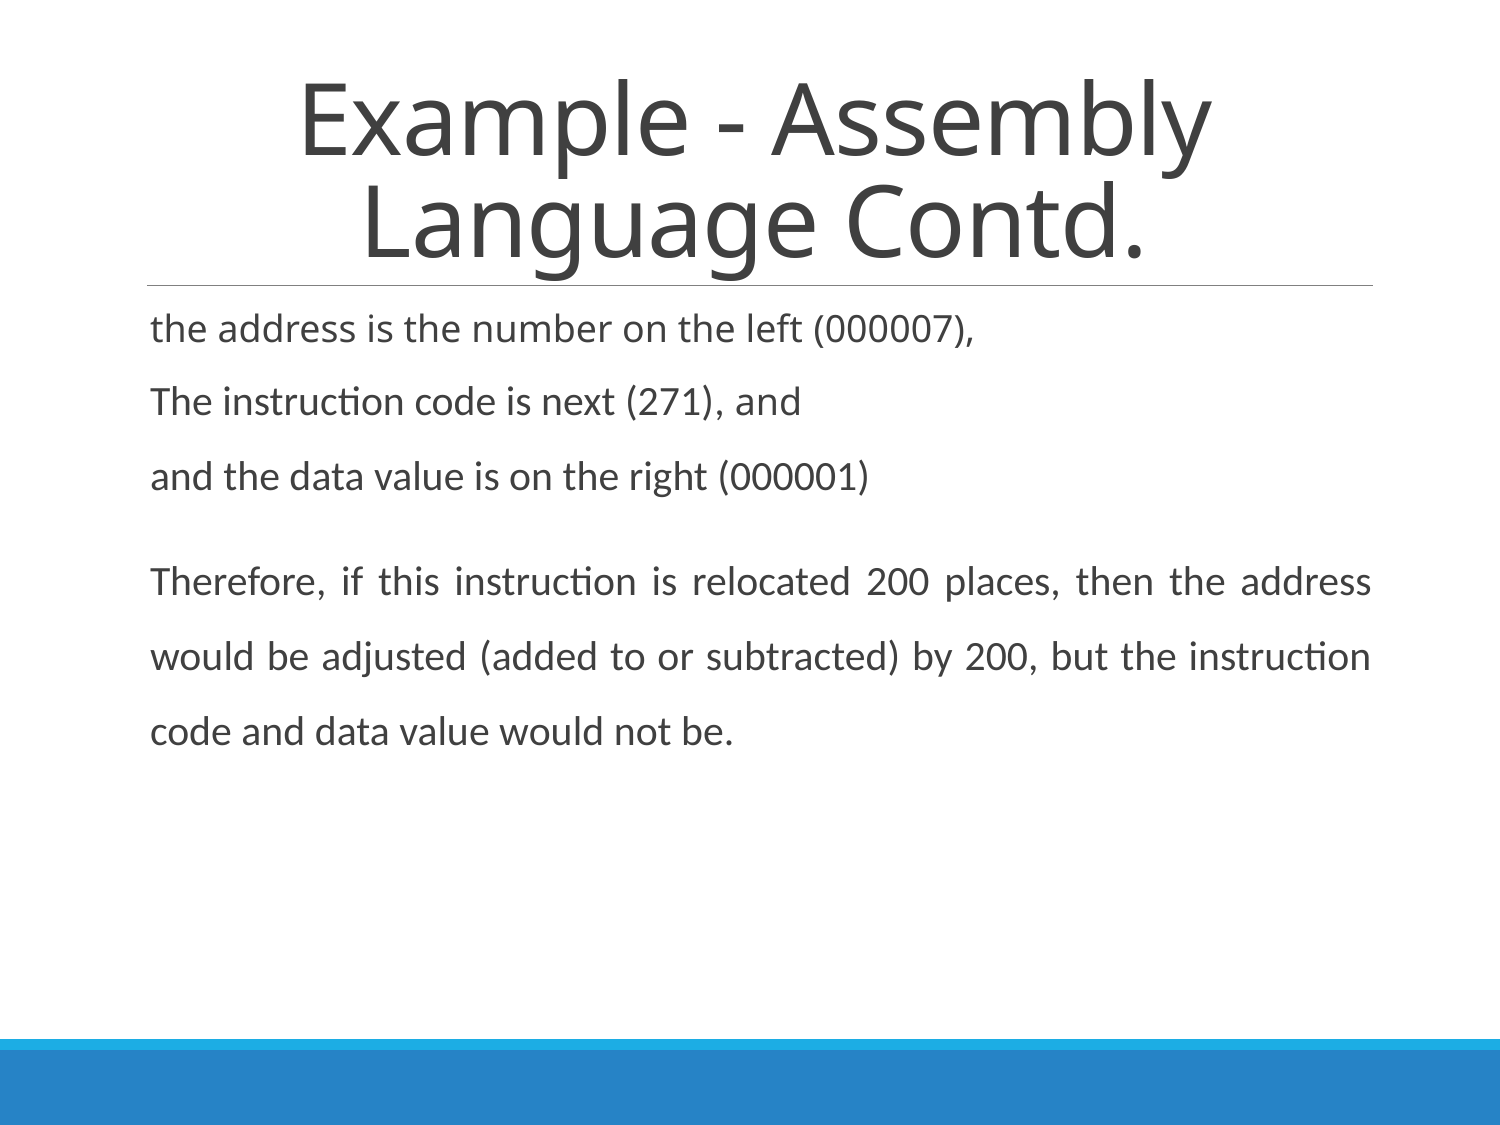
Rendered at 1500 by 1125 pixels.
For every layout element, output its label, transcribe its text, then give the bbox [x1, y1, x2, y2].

title Example - Assembly Language Contd. [135, 47, 1373, 285]
list the address is the number on the left (000007), The instruction code is next (271), and and the data value is on the right (000001) Therefore, if this instruction is relocated 200 places, then the address would be adjusted (added to or subtracted) by 200, but the instruction code and data value would not be. [135, 302, 1373, 963]
